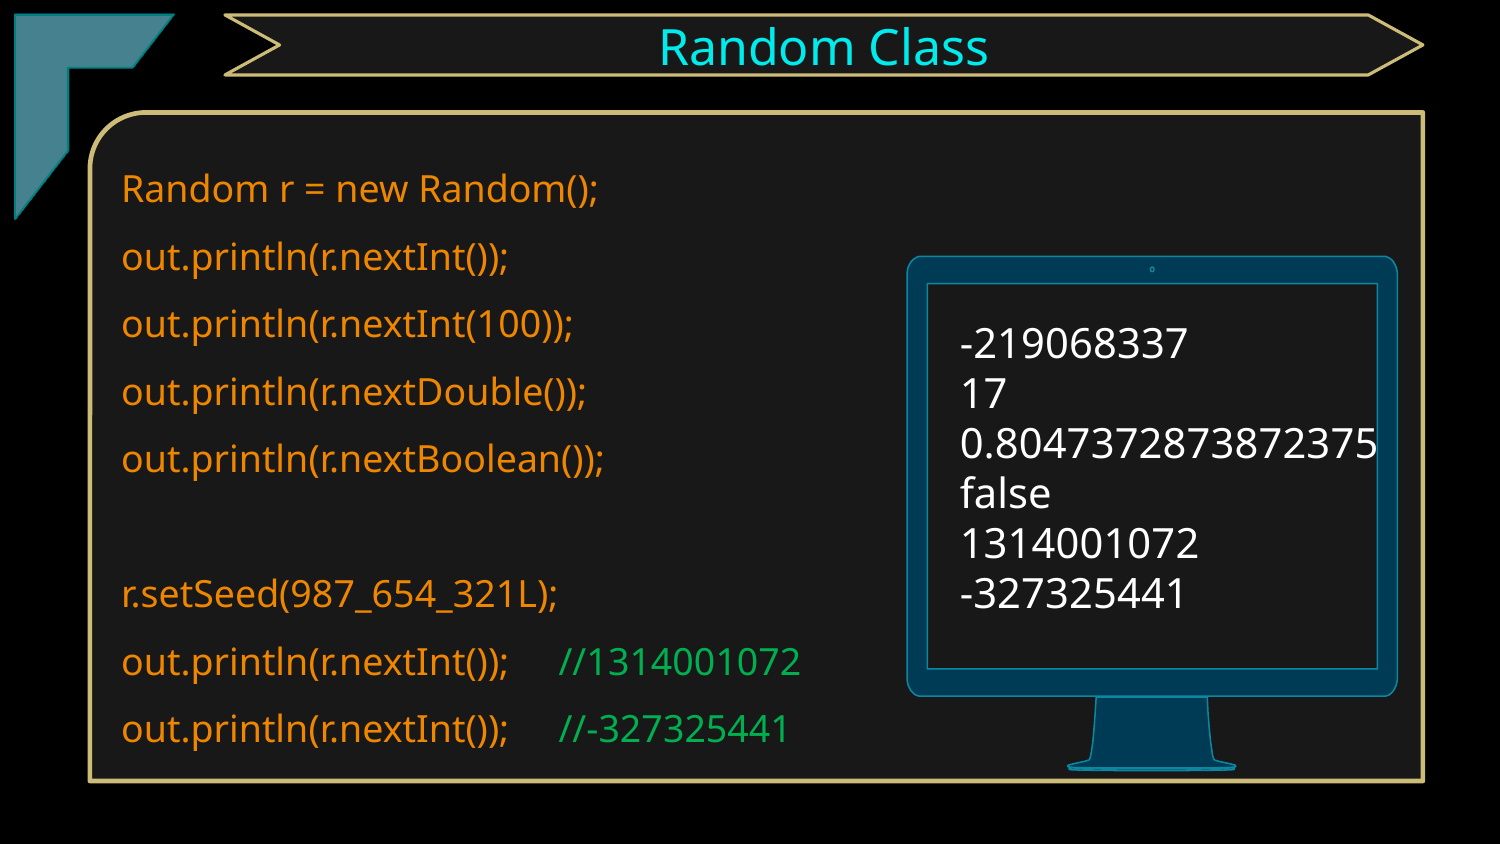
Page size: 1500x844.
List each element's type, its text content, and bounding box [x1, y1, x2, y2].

text_box -219068337 17 0.8047372873872375 false 1314001072 -327325441 [945, 309, 1398, 625]
text_box Random r = new Random(); out.println(r.nextInt()); out.println(r.nextInt(100)); out.println(r.nextDouble()); out.println(r.nextBoolean()); r.setSeed(987_654_321L); out.println(r.nextInt()); //1314001072 out.println(r.nextInt()); //-327325441 [89, 112, 1423, 782]
text_box Random Class [224, 14, 1423, 75]
picture [0, 0, 1500, 844]
text_box TClark [15, 15, 174, 219]
text_box [907, 256, 1398, 771]
